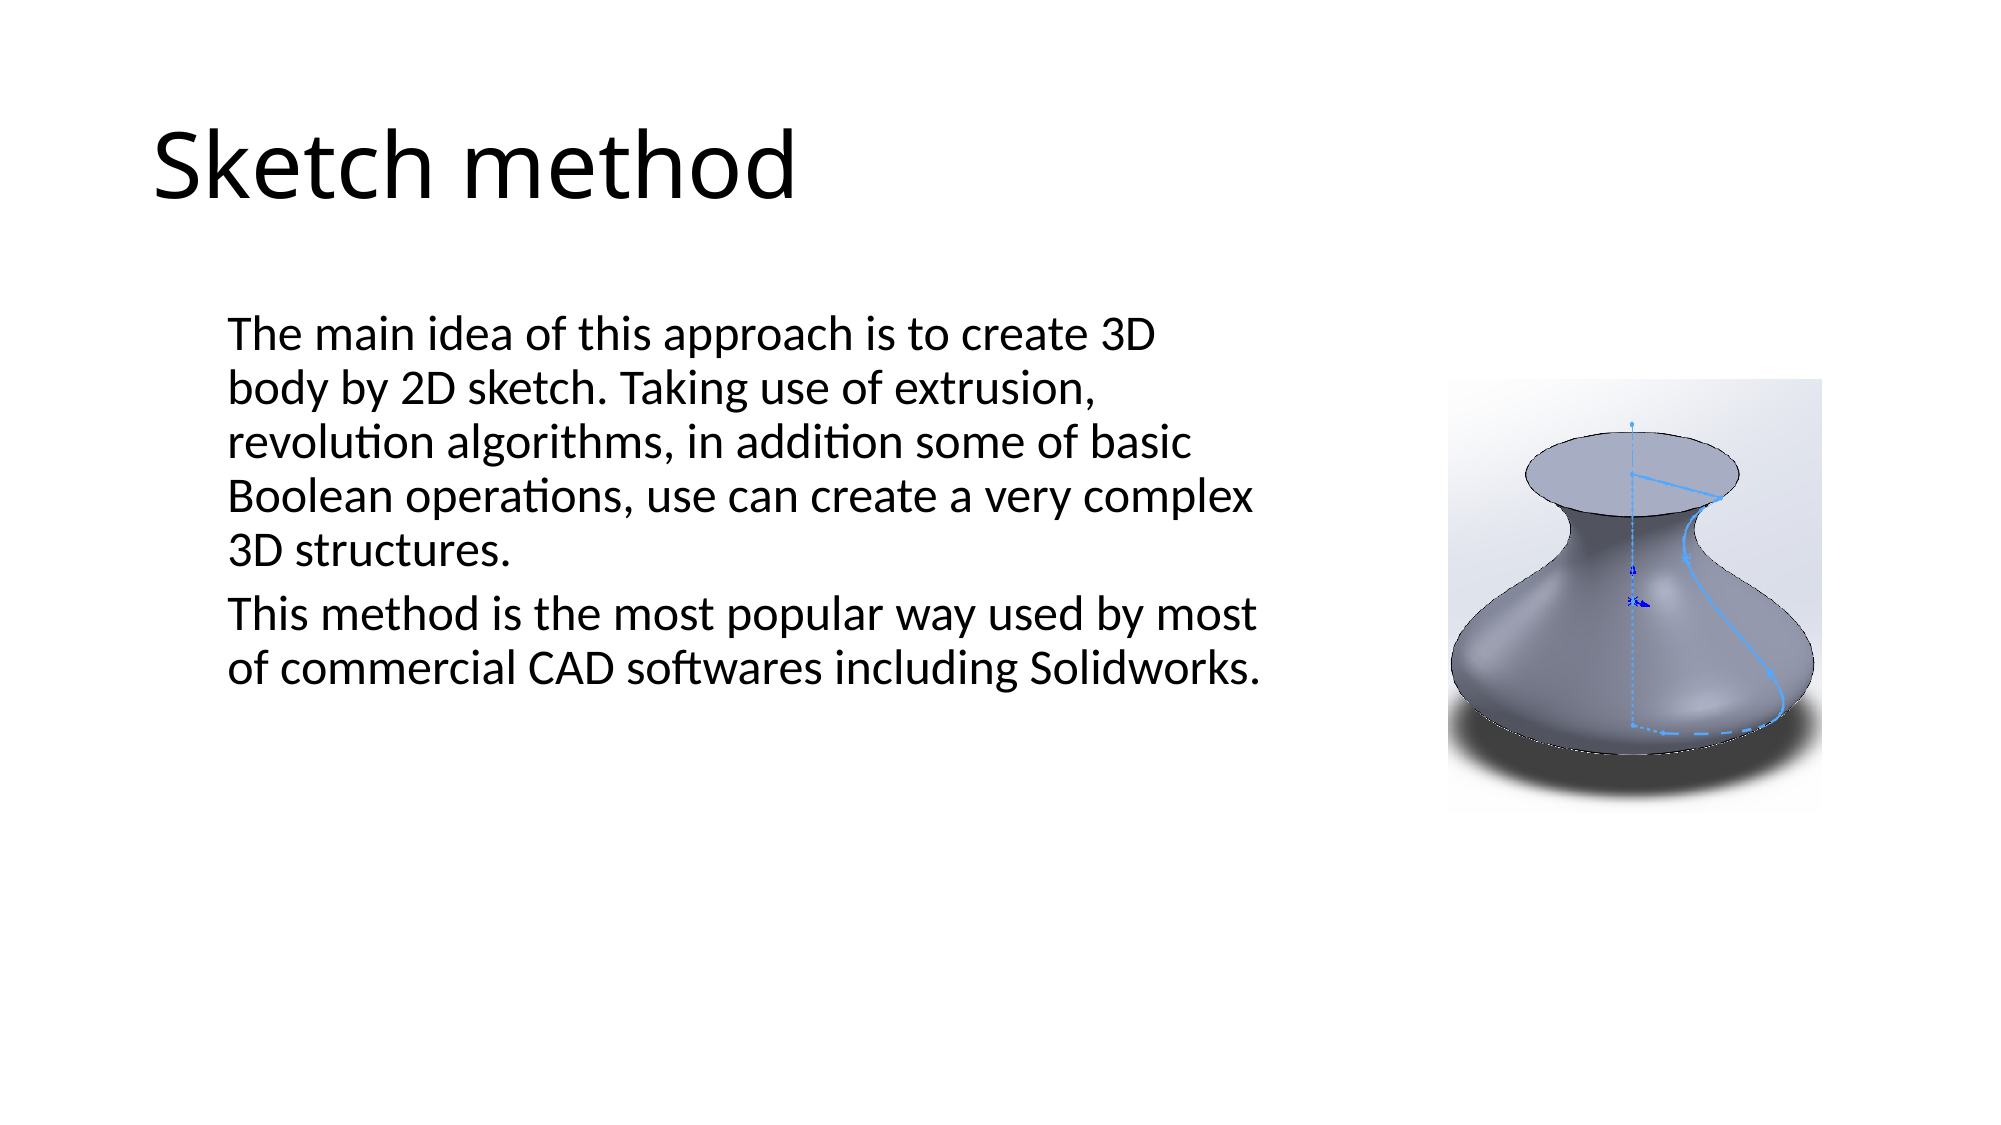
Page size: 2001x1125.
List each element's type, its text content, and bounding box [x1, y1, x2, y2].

title Sketch method [137, 59, 1863, 278]
picture [1448, 379, 1822, 813]
list The main idea of this approach is to create 3D body by 2D sketch. Taking use of extrusion, revolution algorithms, in addition some of basic Boolean operations, use can create a very complex 3D structures. This method is the most popular way used by most of commercial CAD softwares including Solidworks. [137, 299, 1282, 1014]
